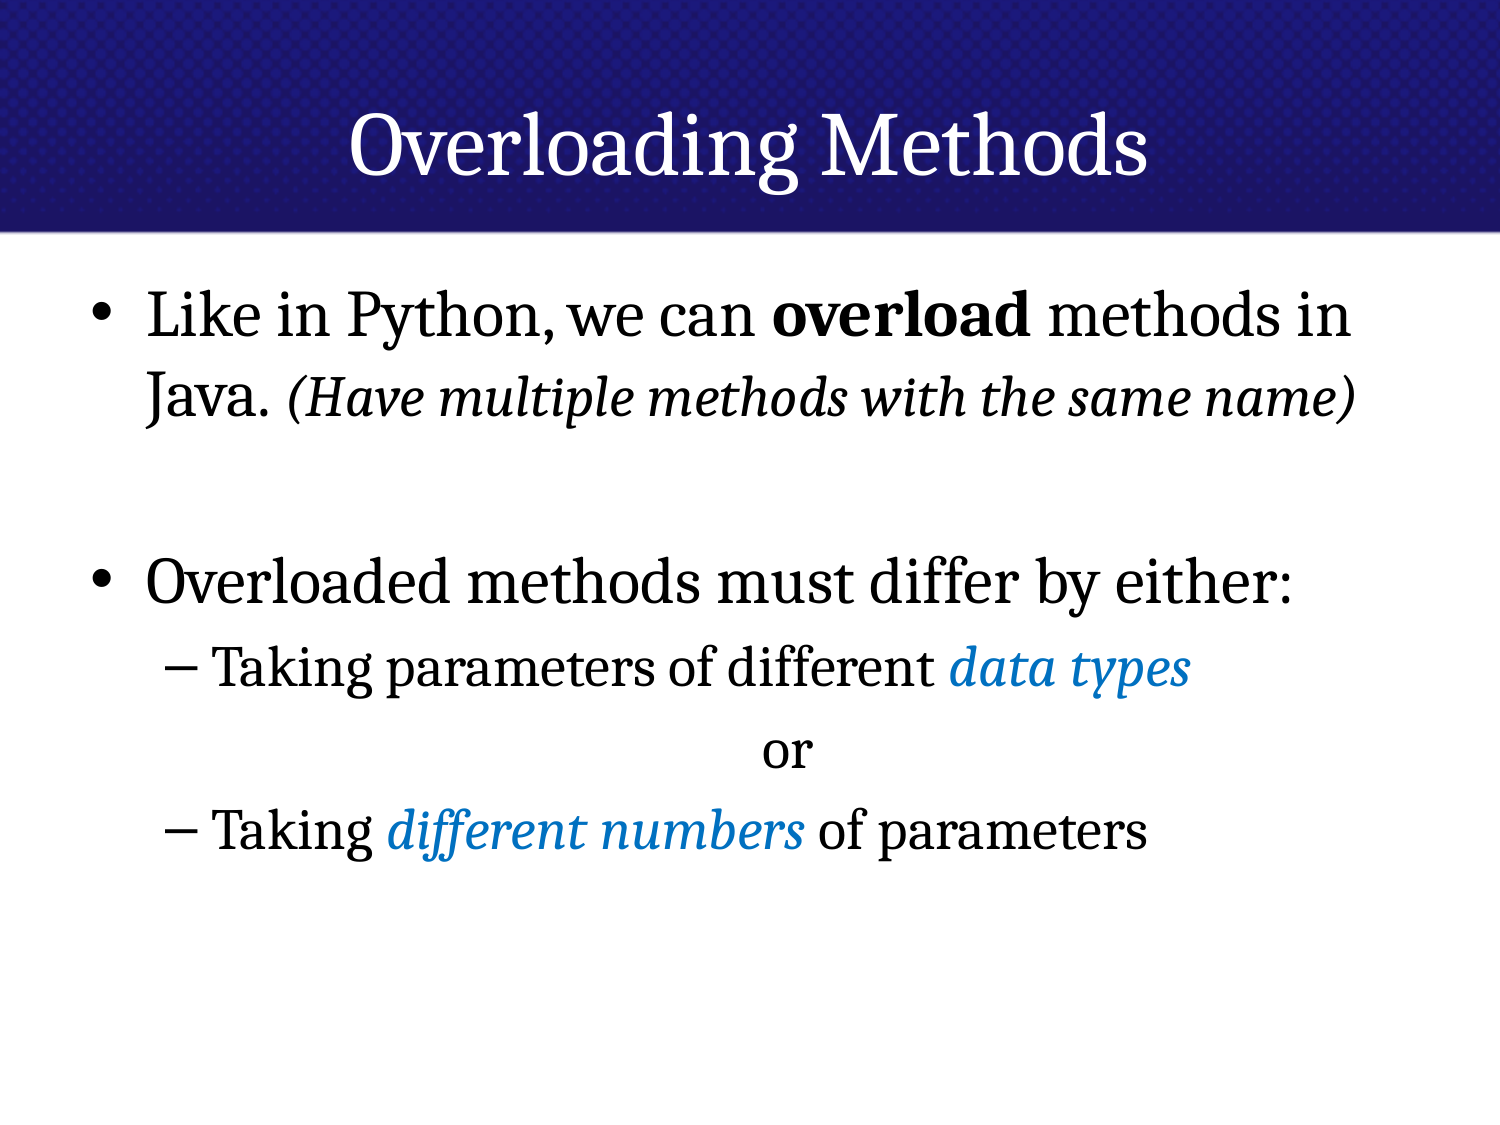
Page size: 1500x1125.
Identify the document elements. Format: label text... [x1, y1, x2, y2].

title Overloading Methods [75, 45, 1425, 233]
list Like in Python, we can overload methods in Java. (Have multiple methods with the same name) Overloaded methods must differ by either: Taking parameters of different data types or Taking different numbers of parameters [75, 262, 1425, 1101]
picture [0, 0, 1500, 1125]
